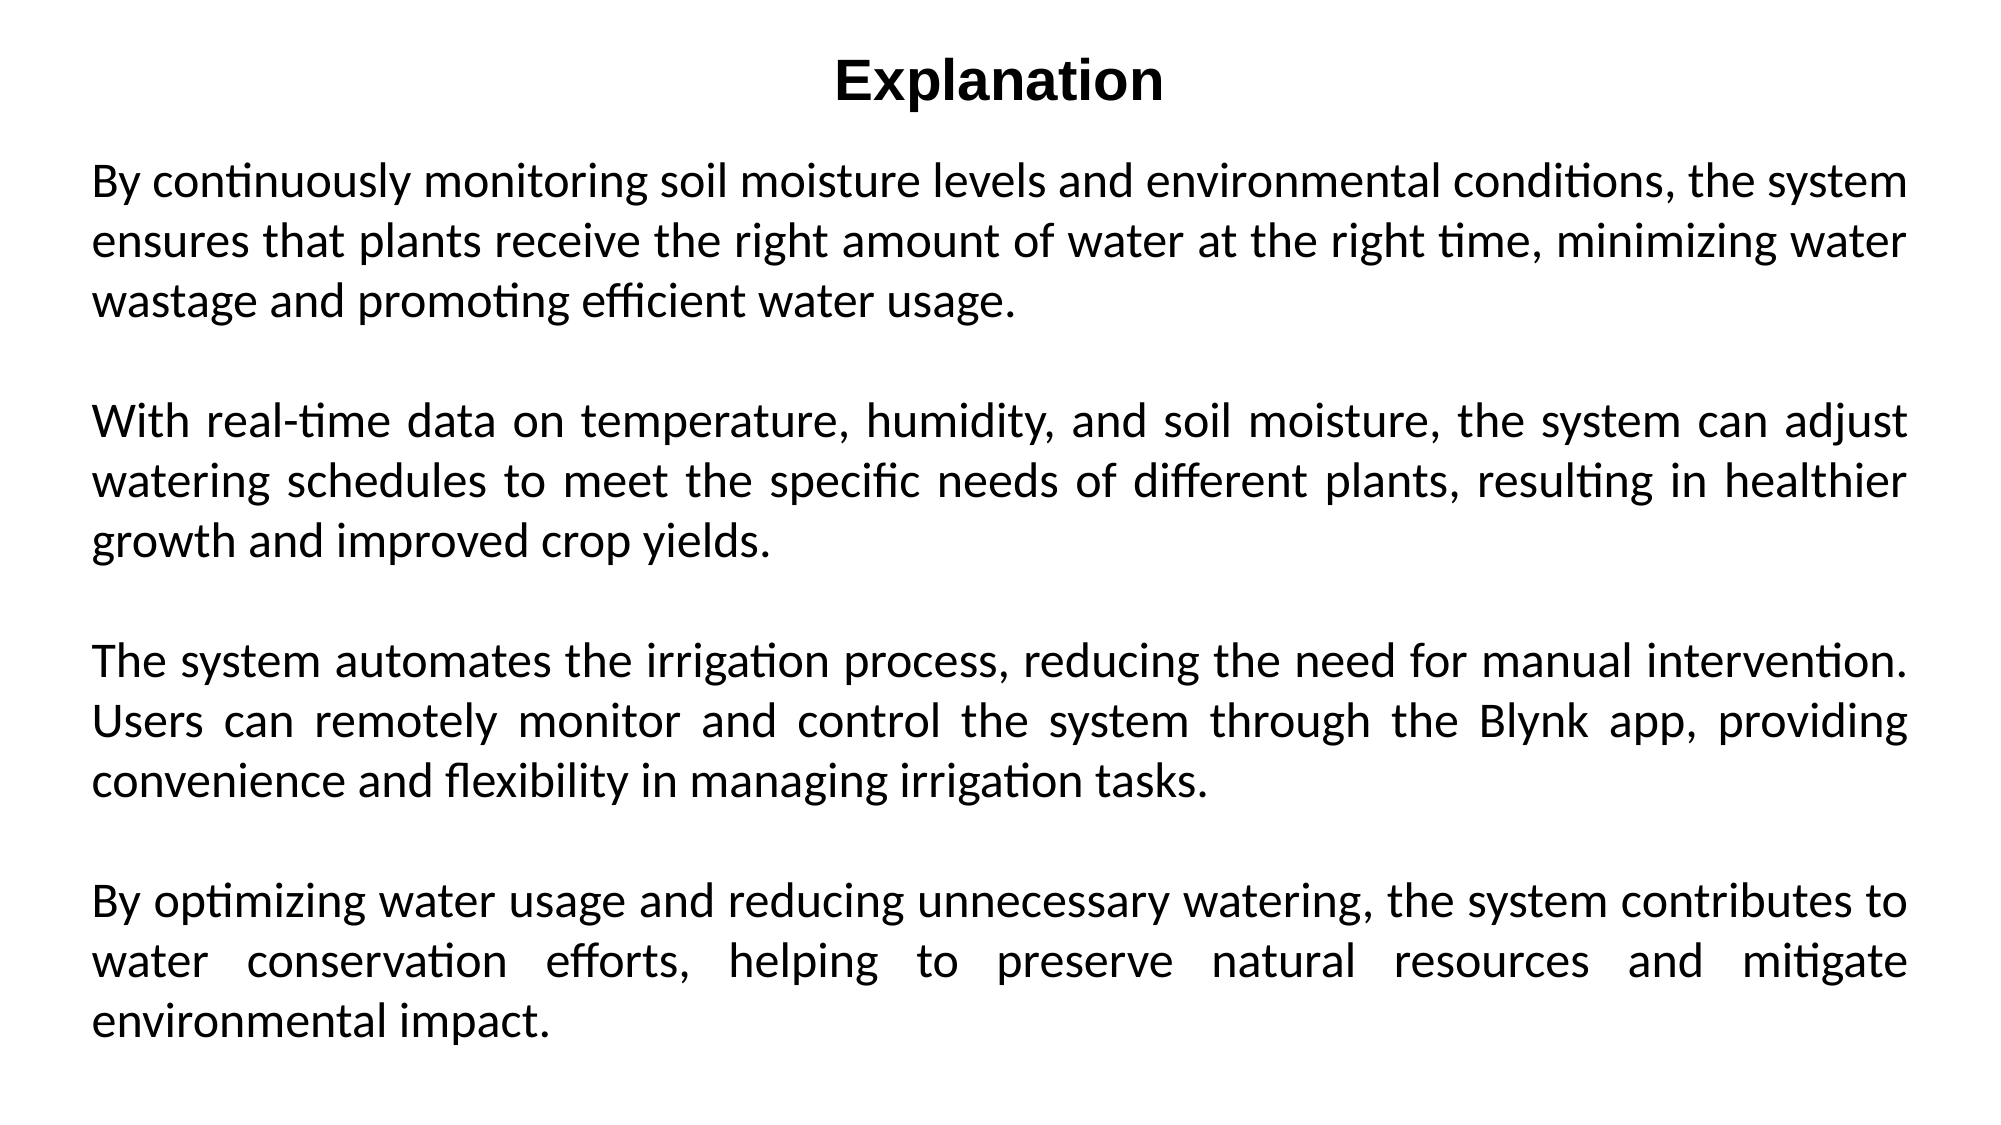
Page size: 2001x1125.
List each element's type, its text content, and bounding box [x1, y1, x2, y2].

text_box By continuously monitoring soil moisture levels and environmental conditions, the system ensures that plants receive the right amount of water at the right time, minimizing water wastage and promoting efficient water usage. With real-time data on temperature, humidity, and soil moisture, the system can adjust watering schedules to meet the specific needs of different plants, resulting in healthier growth and improved crop yields. The system automates the irrigation process, reducing the need for manual intervention. Users can remotely monitor and control the system through the Blynk app, providing convenience and flexibility in managing irrigation tasks. By optimizing water usage and reducing unnecessary watering, the system contributes to water conservation efforts, helping to preserve natural resources and mitigate environmental impact. [76, 140, 1924, 1056]
text_box Explanation [137, 0, 1863, 120]
